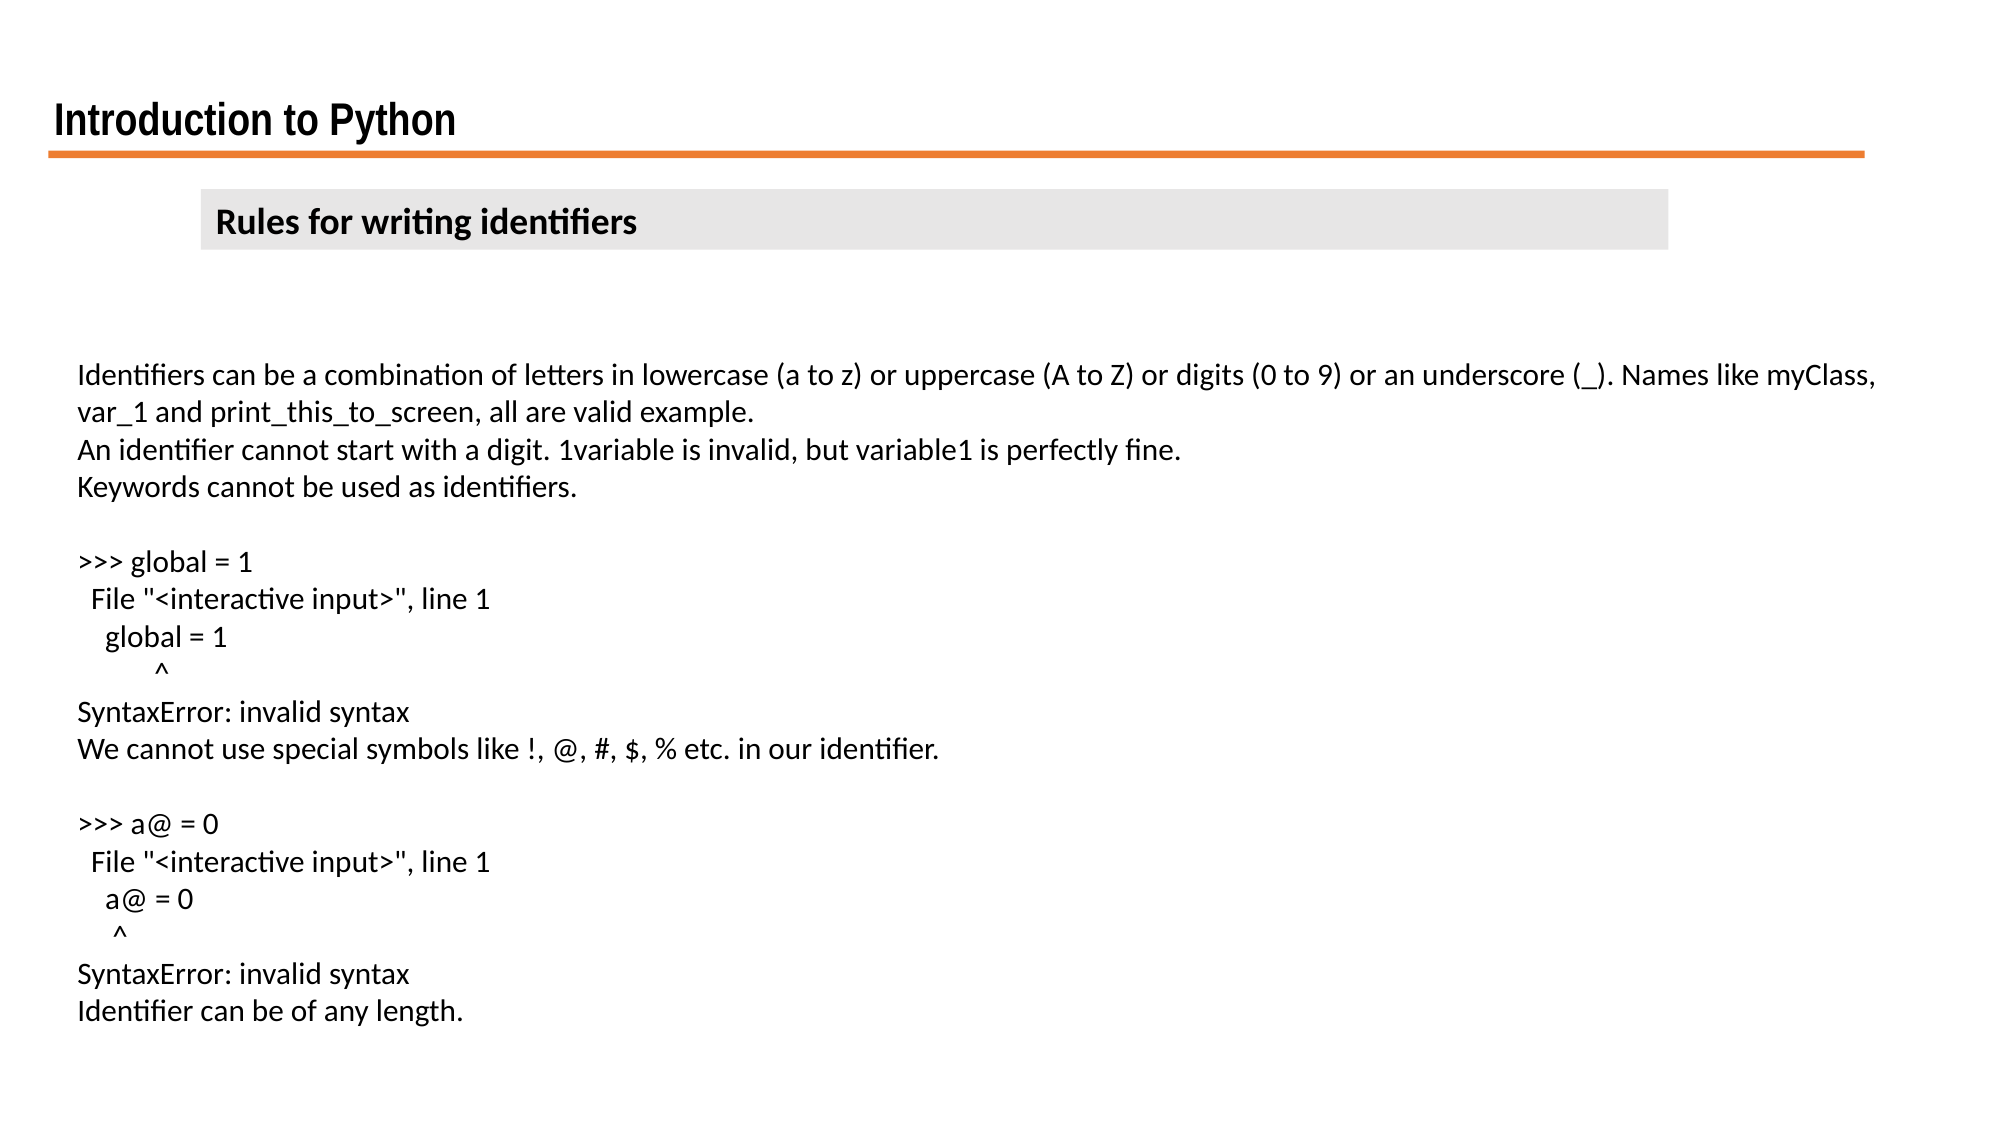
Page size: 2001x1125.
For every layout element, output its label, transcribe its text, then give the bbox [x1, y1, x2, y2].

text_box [38, 81, 1865, 250]
text_box Identifiers can be a combination of letters in lowercase (a to z) or uppercase (A to Z) or digits (0 to 9) or an underscore (_). Names like myClass, var_1 and print_this_to_screen, all are valid example. An identifier cannot start with a digit. 1variable is invalid, but variable1 is perfectly fine. Keywords cannot be used as identifiers. >>> global = 1 File "<interactive input>", line 1 global = 1 ^ SyntaxError: invalid syntax We cannot use special symbols like !, @, #, $, % etc. in our identifier. >>> a@ = 0 File "<interactive input>", line 1 a@ = 0 ^ SyntaxError: invalid syntax Identifier can be of any length. [62, 309, 1927, 1044]
